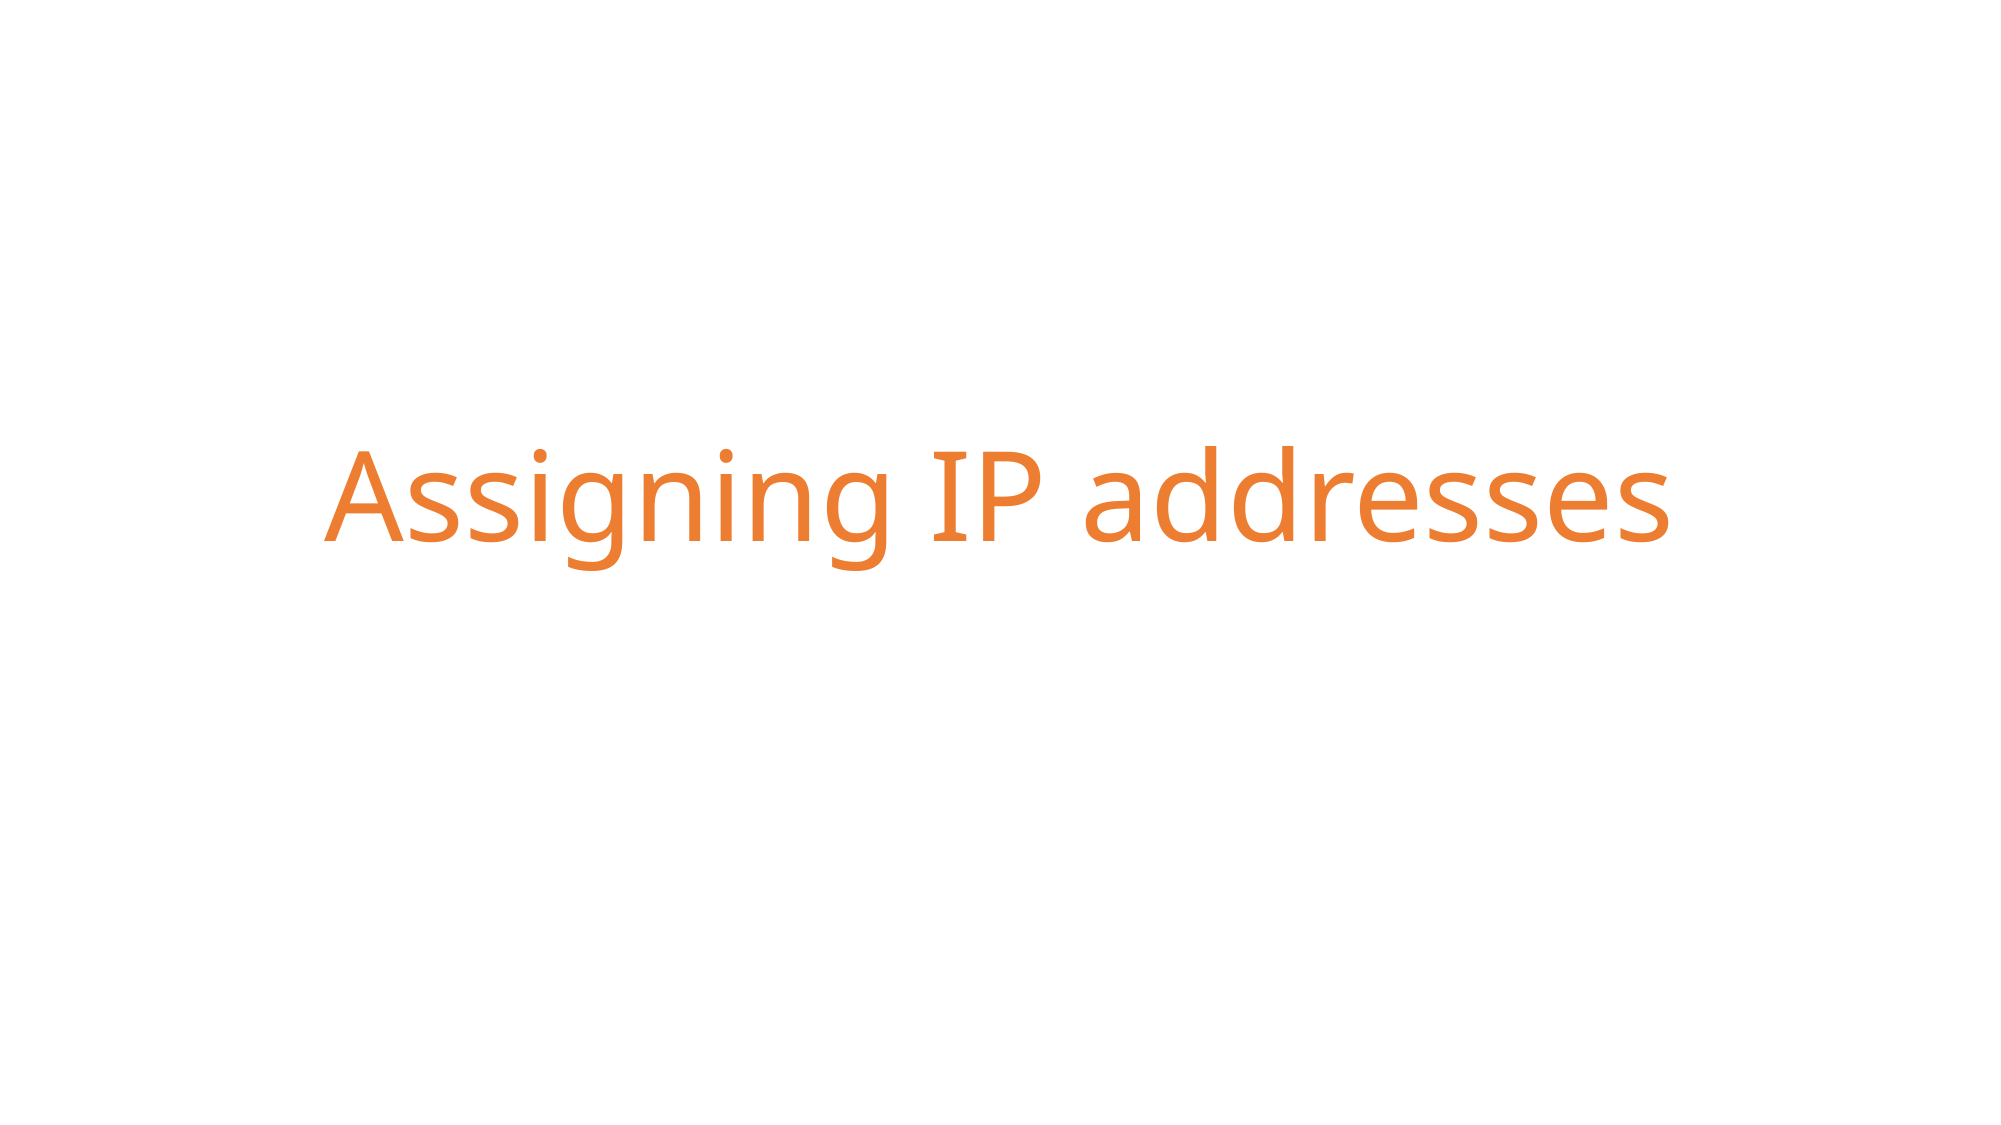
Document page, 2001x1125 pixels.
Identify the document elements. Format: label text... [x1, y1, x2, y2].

title Assigning IP addresses [249, 184, 1750, 576]
